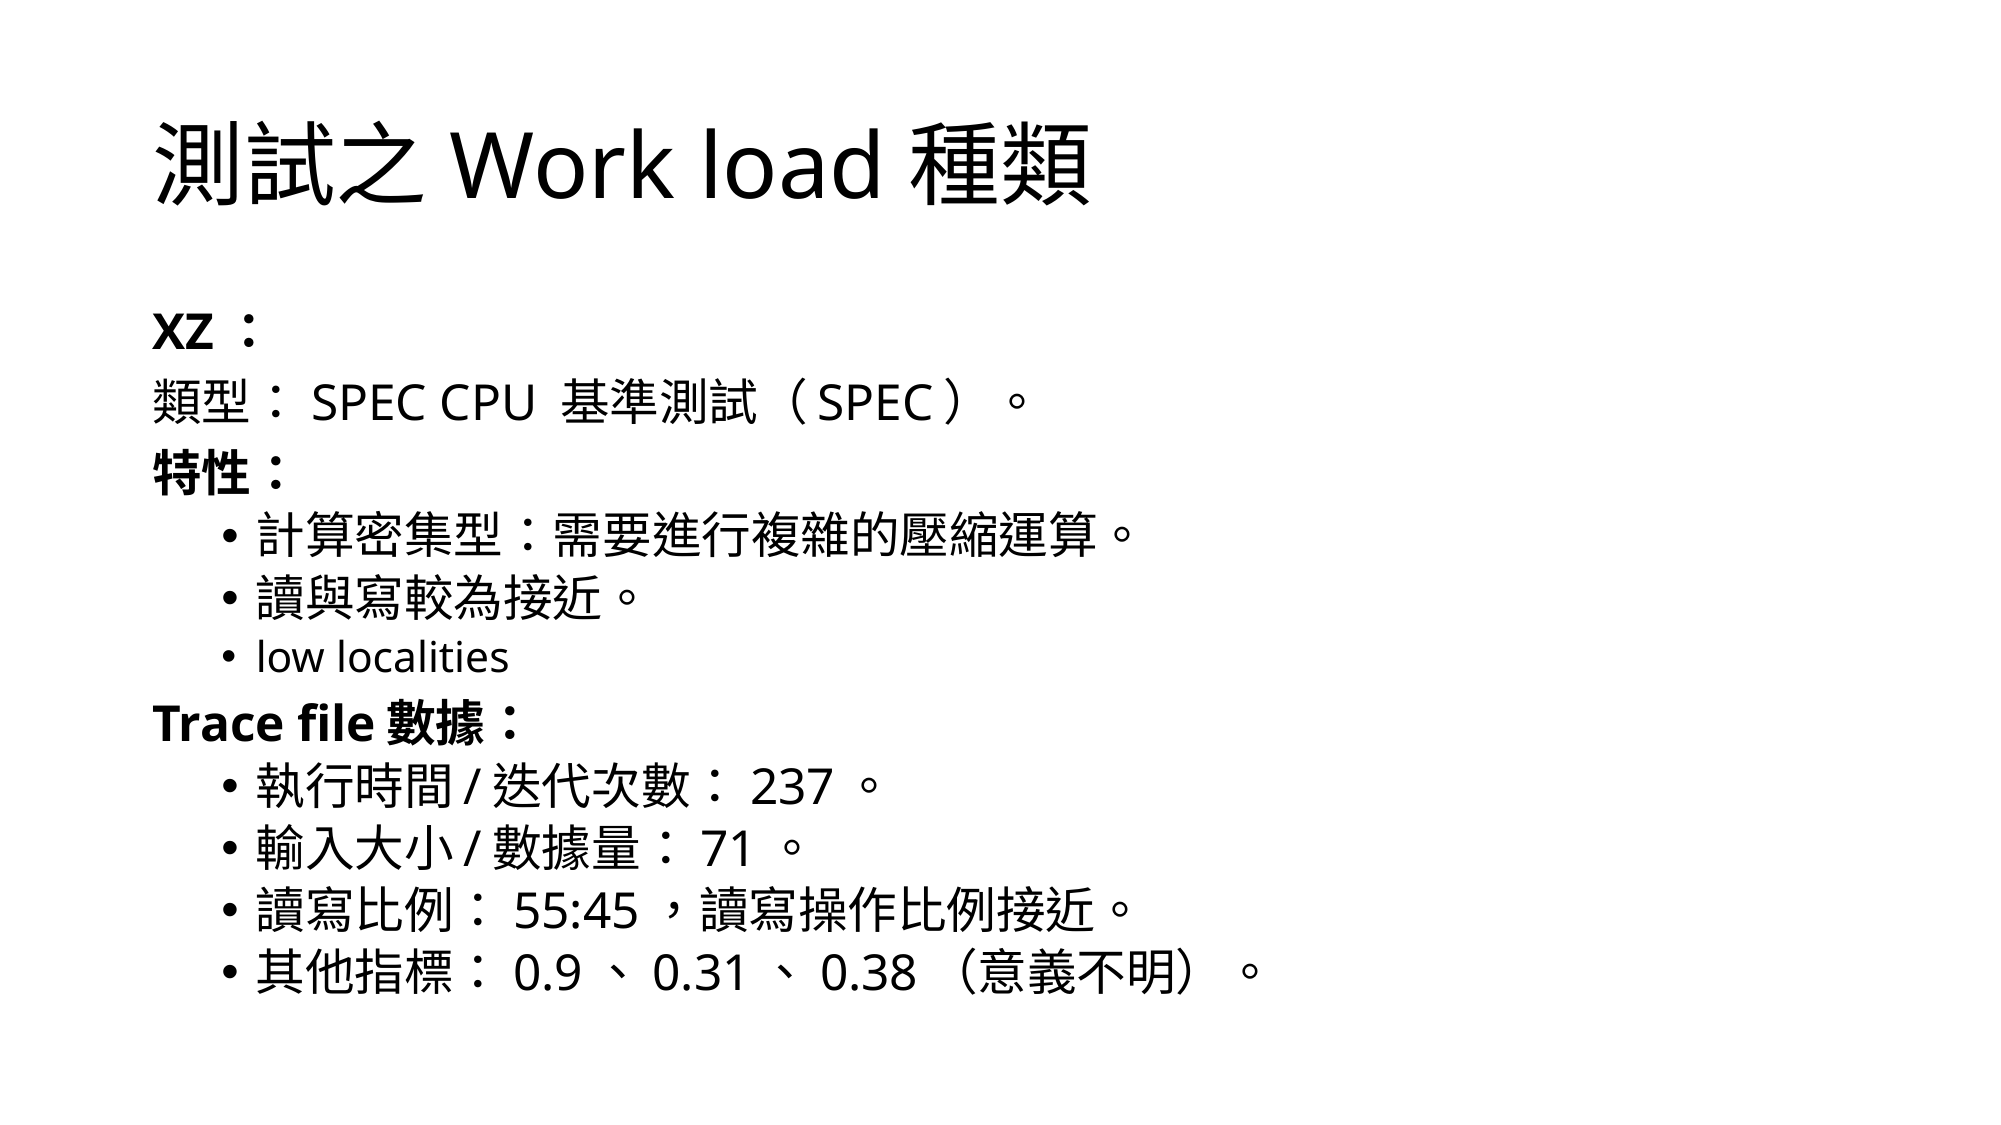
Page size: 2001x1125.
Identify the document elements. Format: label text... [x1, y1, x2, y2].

list XZ： 類型：SPEC CPU 基準測試（SPEC）。 特性： 計算密集型：需要進行複雜的壓縮運算。 讀與寫較為接近。 low localities Trace file數據： 執行時間/迭代次數：237。 輸入大小/數據量：71。 讀寫比例：55:45，讀寫操作比例接近。 其他指標：0.9、0.31、0.38（意義不明）。 [137, 299, 1863, 1014]
title 測試之Work load種類 [137, 59, 1863, 278]
